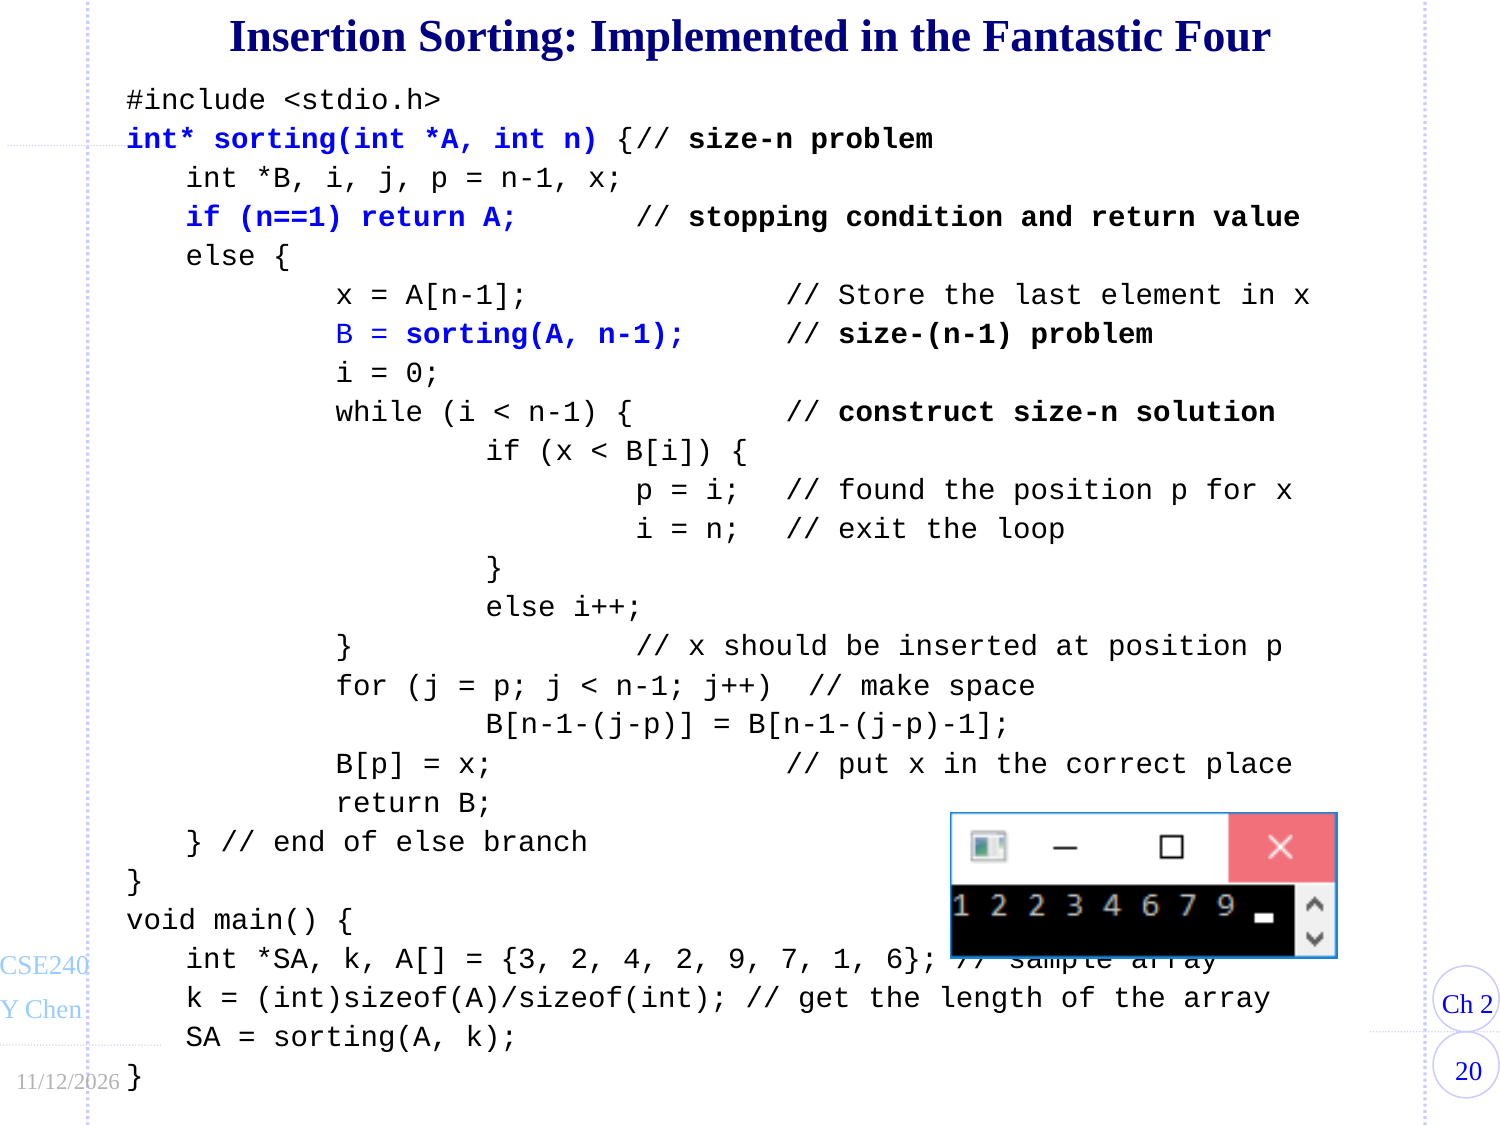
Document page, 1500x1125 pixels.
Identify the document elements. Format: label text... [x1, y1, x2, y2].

list #include <stdio.h> int* sorting(int *A, int n) { // size-n problem int *B, i, j, p = n-1, x; if (n==1) return A; // stopping condition and return value else { x = A[n-1]; // Store the last element in x B = sorting(A, n-1); // size-(n-1) problem i = 0; while (i < n-1) { // construct size-n solution if (x < B[i]) { p = i; // found the position p for x i = n; // exit the loop } else i++; } // x should be inserted at position p for (j = p; j < n-1; j++) // make space B[n-1-(j-p)] = B[n-1-(j-p)-1]; B[p] = x; // put x in the correct place return B; } // end of else branch } void main() { int *SA, k, A[] = {3, 2, 4, 2, 9, 7, 1, 6}; // sample array k = (int)sizeof(A)/sizeof(int); // get the length of the array SA = sorting(A, k); } [109, 74, 1463, 1113]
picture [949, 812, 1338, 960]
title Insertion Sorting: Implemented in the Fantastic Four [109, 0, 1392, 74]
